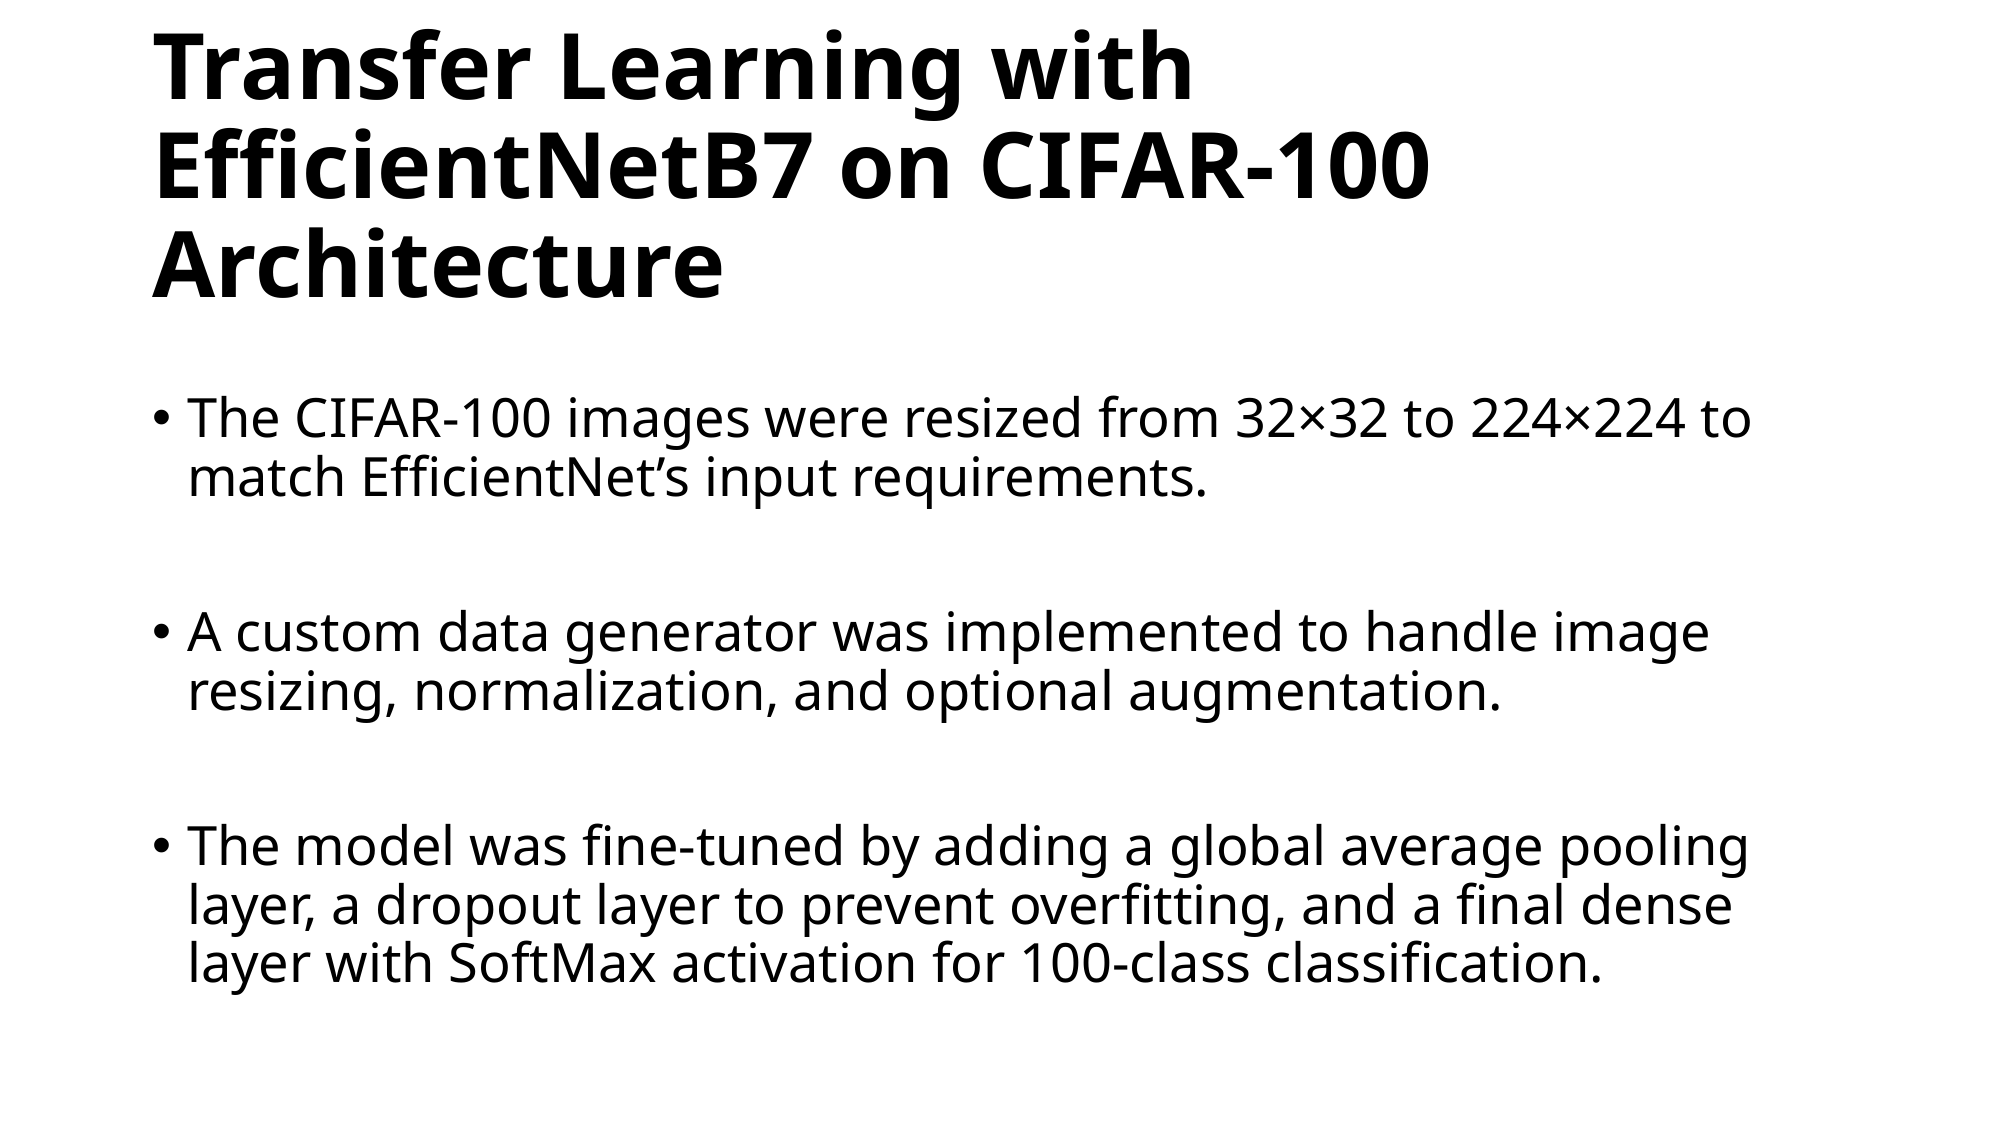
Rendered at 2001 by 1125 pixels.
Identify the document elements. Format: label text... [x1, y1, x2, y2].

list The CIFAR-100 images were resized from 32×32 to 224×224 to match EfficientNet’s input requirements. A custom data generator was implemented to handle image resizing, normalization, and optional augmentation. The model was fine-tuned by adding a global average pooling layer, a dropout layer to prevent overfitting, and a final dense layer with SoftMax activation for 100-class classification. [137, 299, 1863, 1014]
title Transfer Learning with EfficientNetB7 on CIFAR-100 Architecture [137, 59, 1863, 278]
